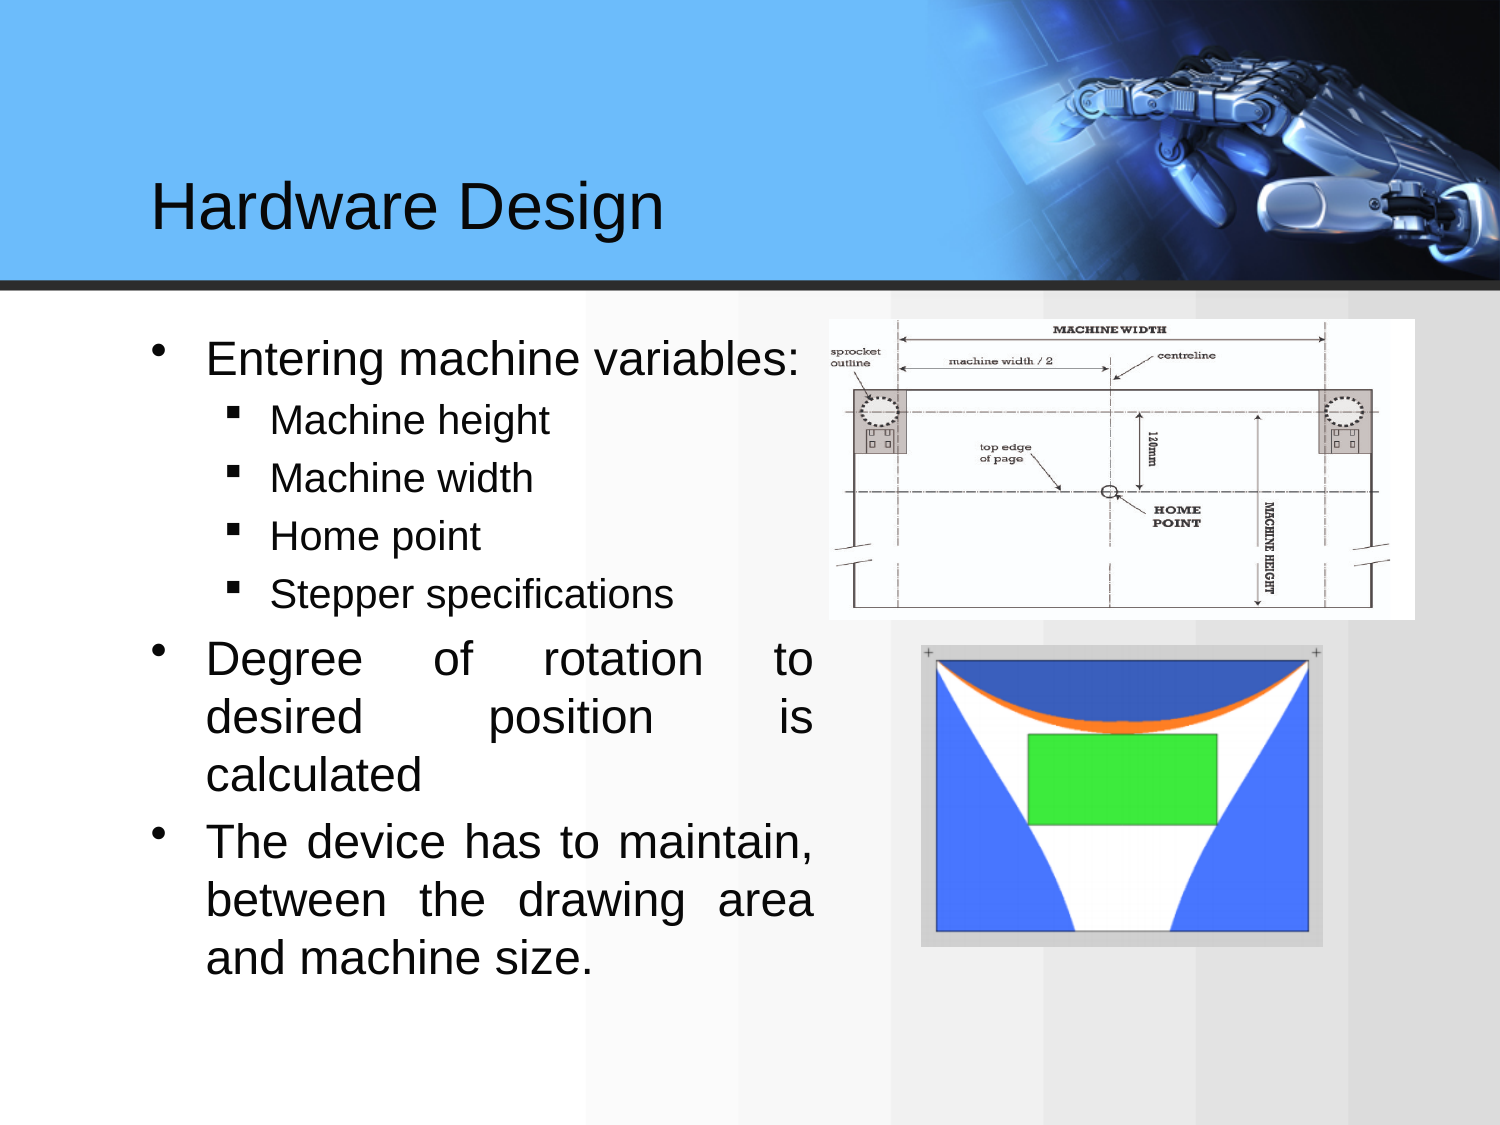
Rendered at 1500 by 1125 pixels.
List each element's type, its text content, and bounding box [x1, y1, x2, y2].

list Entering machine variables: Machine height Machine width Home point Stepper specifications Degree of rotation to desired position is calculated The device has to maintain, between the drawing area and machine size. [135, 319, 830, 1059]
picture [0, 0, 1500, 1125]
title Hardware Design [135, 160, 1388, 245]
